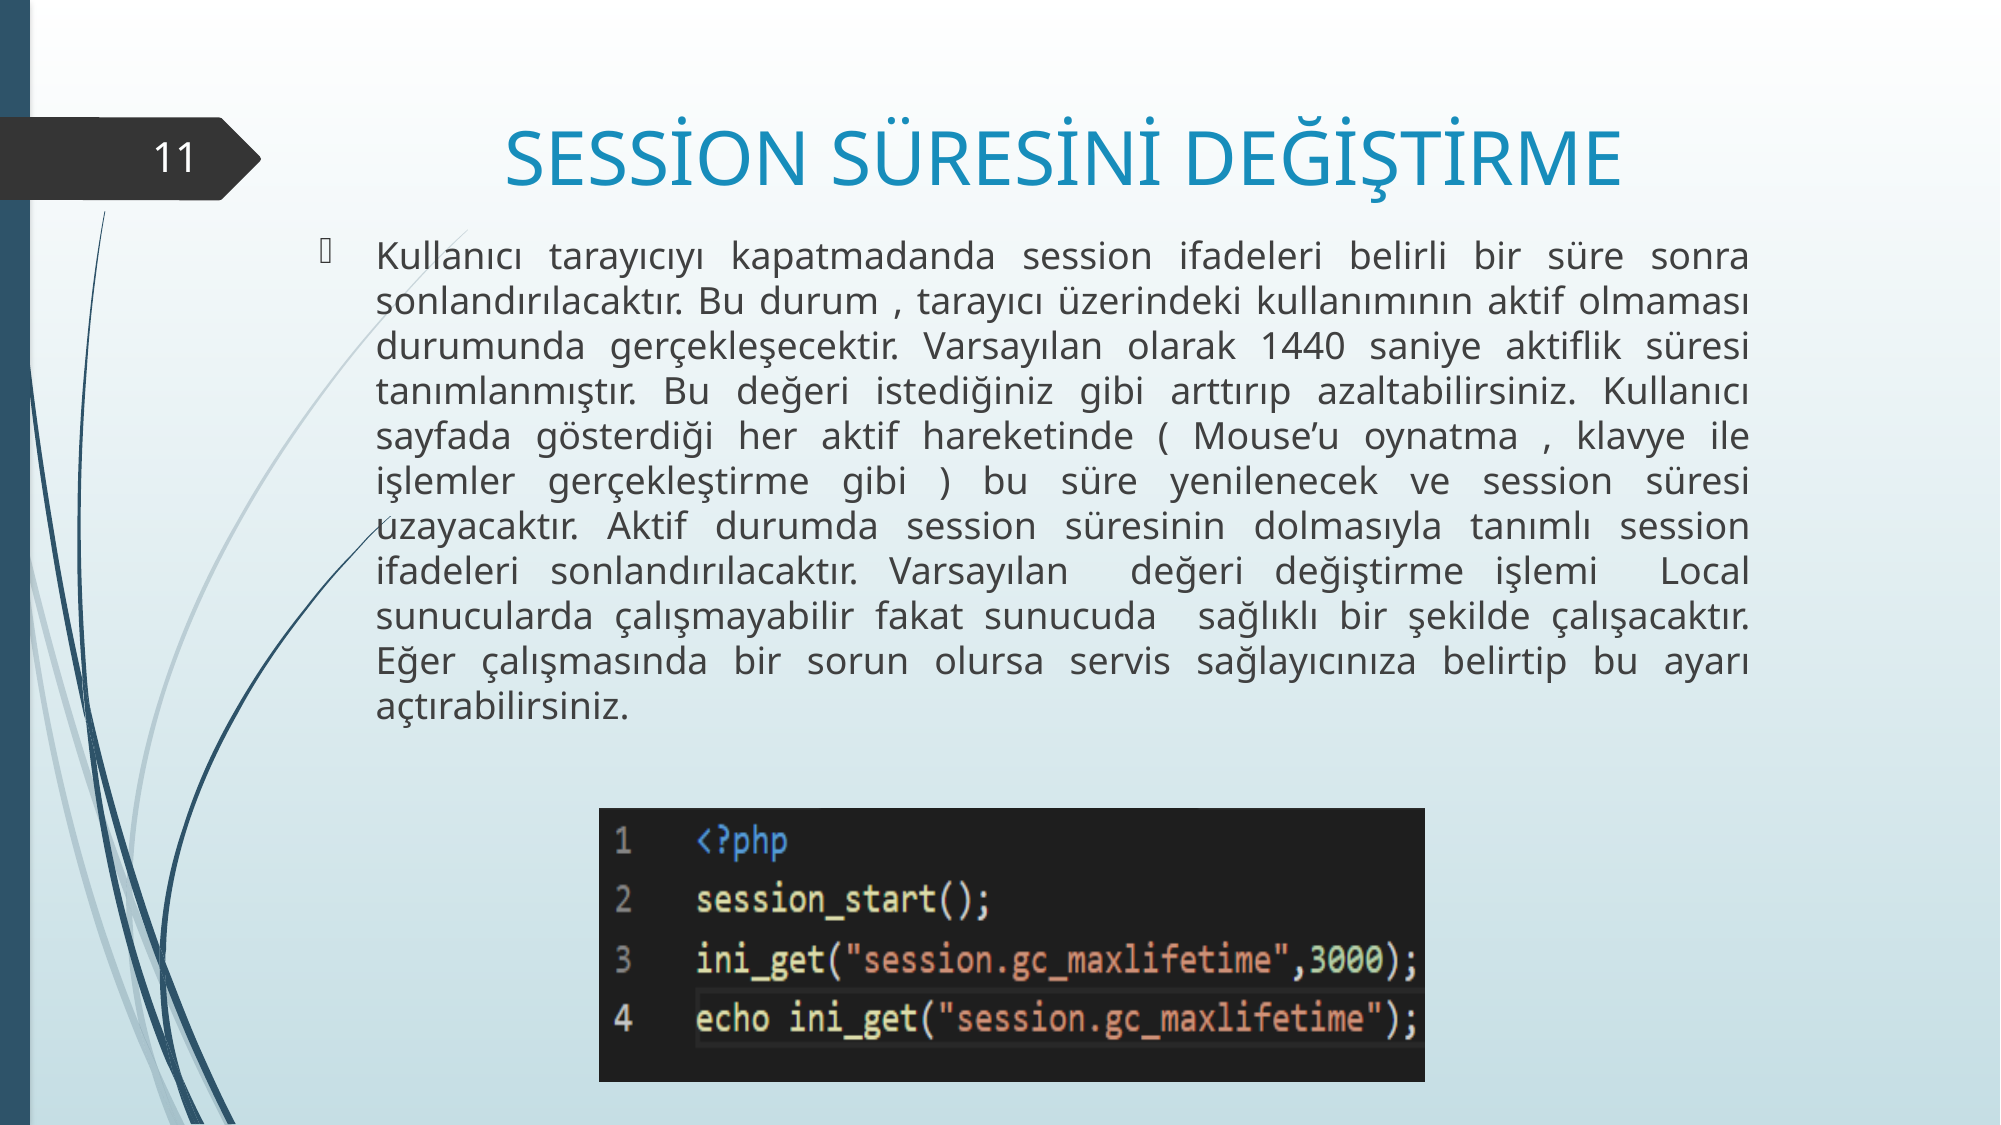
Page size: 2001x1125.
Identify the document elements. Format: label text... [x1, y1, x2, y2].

slide_number 11 [87, 129, 216, 190]
title SESSİON SÜRESİNİ DEĞİŞTİRME [489, 102, 1952, 313]
list Kullanıcı tarayıcıyı kapatmadanda session ifadeleri belirli bir süre sonra sonlandırılacaktır. Bu durum , tarayıcı üzerindeki kullanımının aktif olmaması durumunda gerçekleşecektir. Varsayılan olarak 1440 saniye aktiflik süresi tanımlanmıştır. Bu değeri istediğiniz gibi arttırıp azaltabilirsiniz. Kullanıcı sayfada gösterdiği her aktif hareketinde ( Mouse’u oynatma , klavye ile işlemler gerçekleştirme gibi ) bu süre yenilenecek ve session süresi uzayacaktır. Aktif durumda session süresinin dolmasıyla tanımlı session ifadeleri sonlandırılacaktır. Varsayılan değeri değiştirme işlemi Local sunucularda çalışmayabilir fakat sunucuda sağlıklı bir şekilde çalışacaktır. Eğer çalışmasında bir sorun olursa servis sağlayıcınıza belirtip bu ayarı açtırabilirsiniz. [304, 224, 1767, 750]
picture [598, 808, 1426, 1082]
